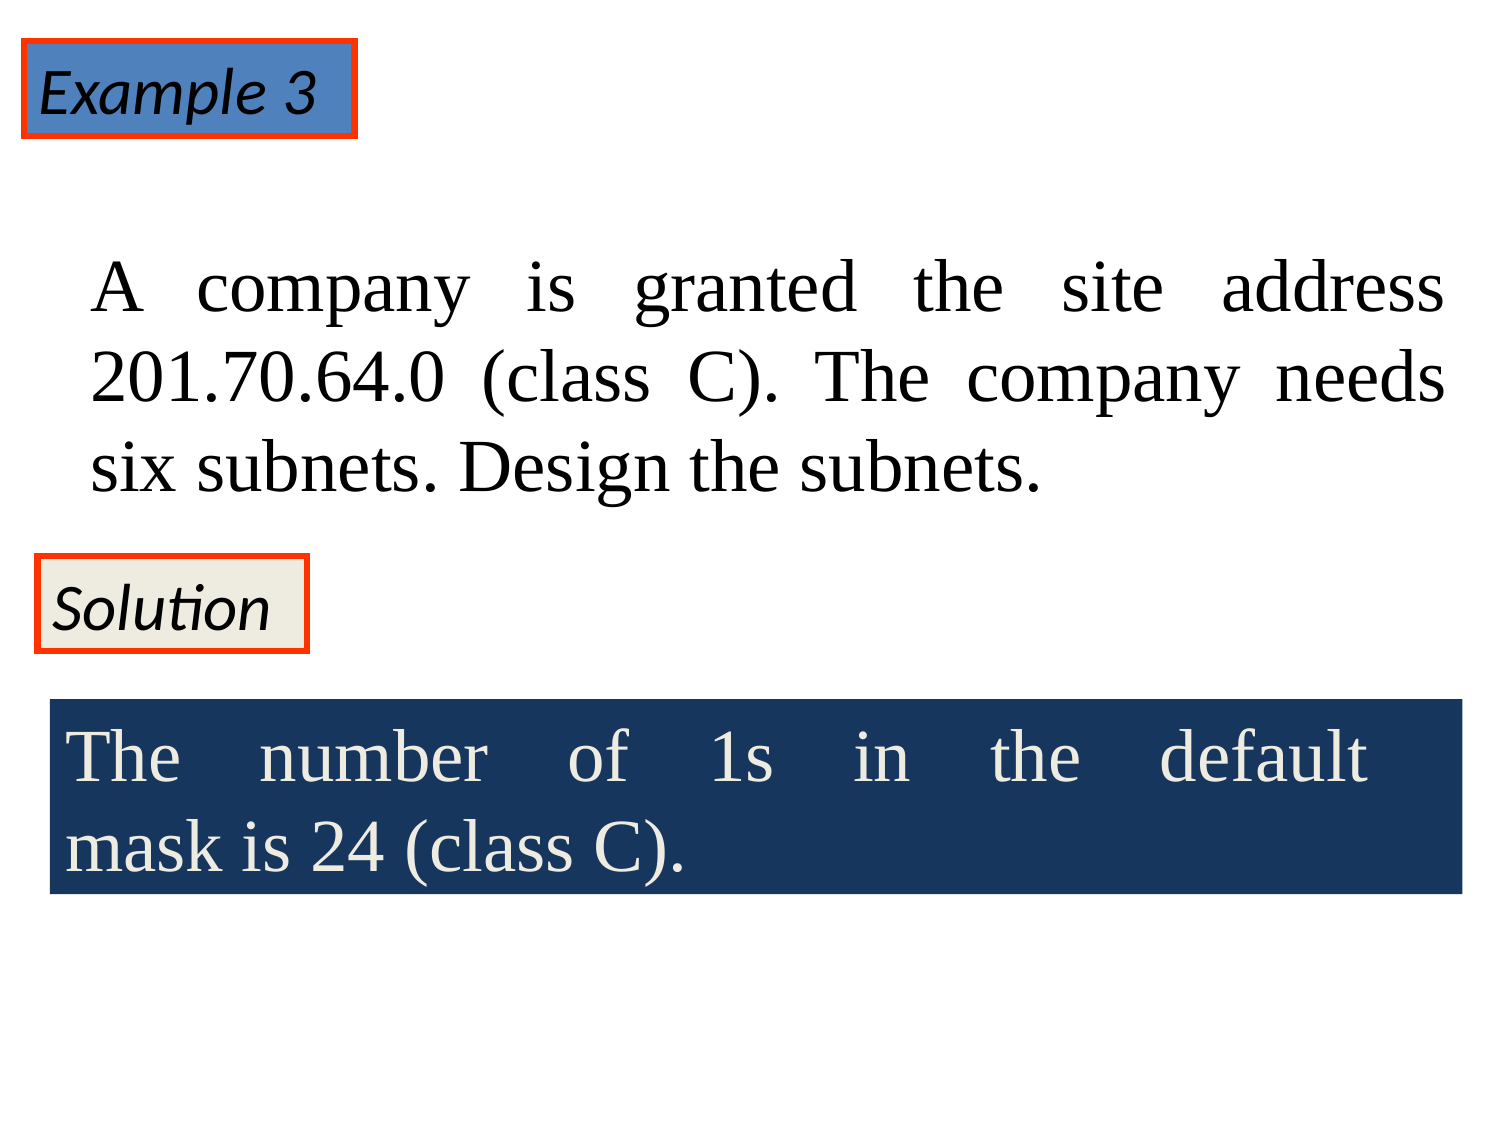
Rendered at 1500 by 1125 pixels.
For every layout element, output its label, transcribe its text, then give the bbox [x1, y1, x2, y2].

text_box Solution [37, 555, 307, 651]
text_box The number of 1s in the default mask is 24 (class C). [49, 699, 1463, 895]
text_box A company is granted the site address 201.70.64.0 (class C). The company needs six subnets. Design the subnets. [75, 228, 1463, 514]
text_box Example 3 [23, 40, 355, 136]
